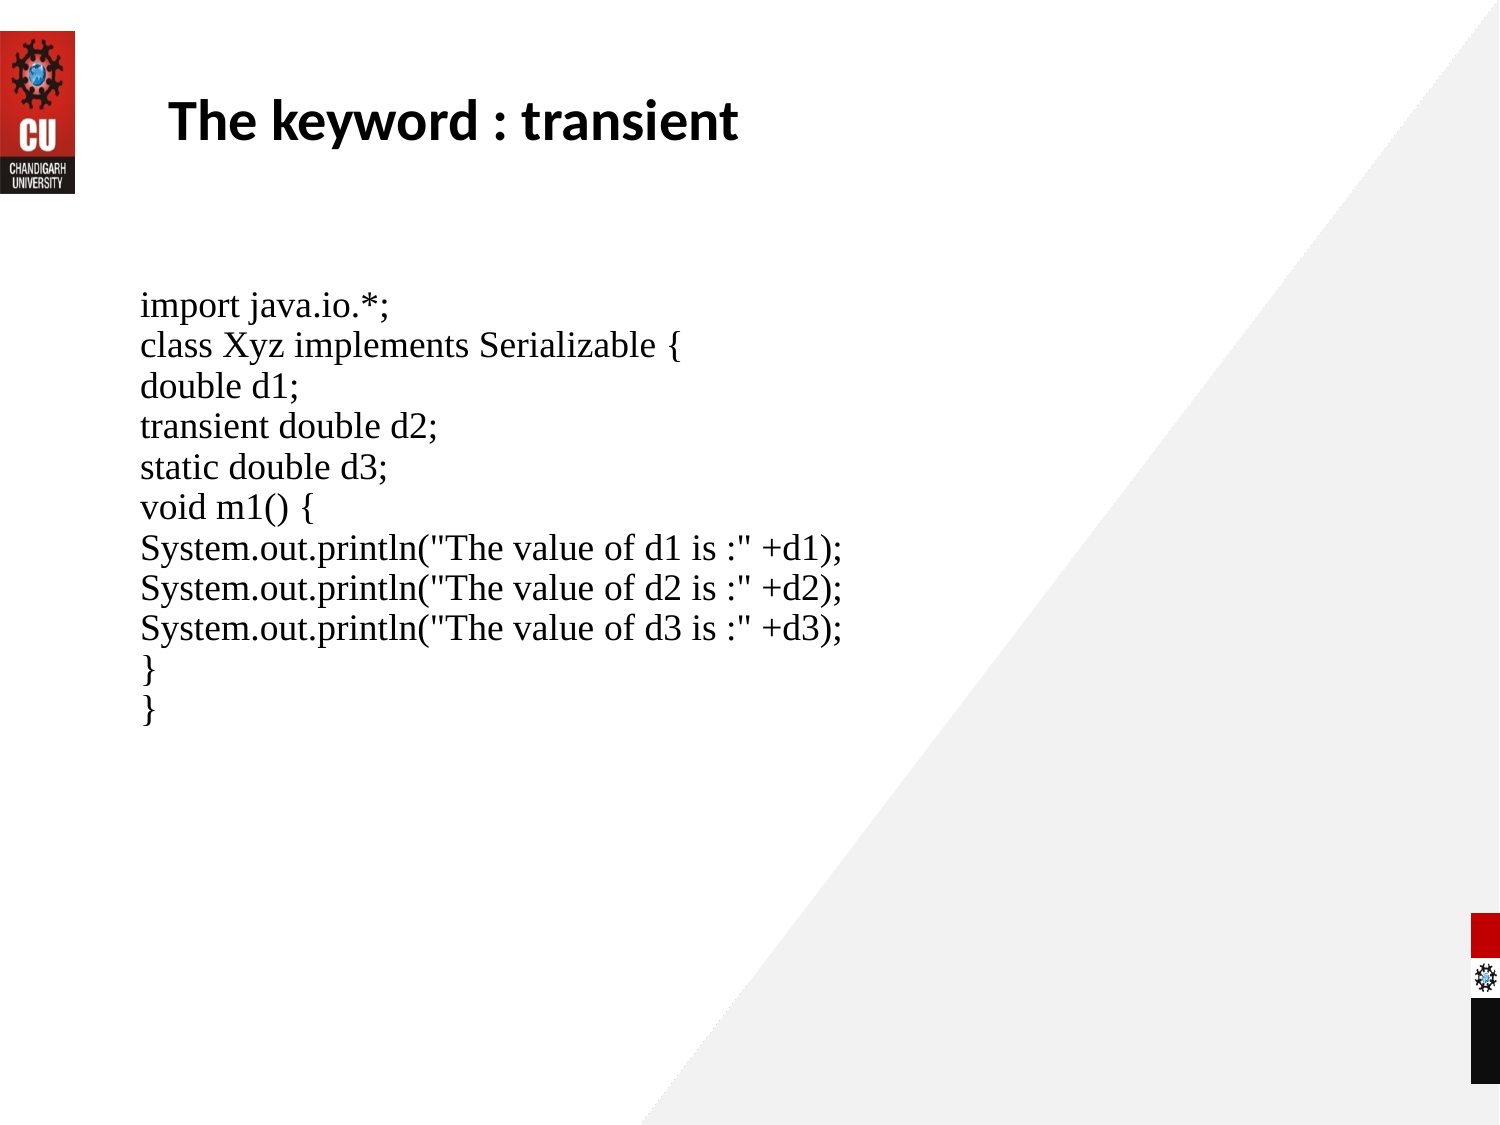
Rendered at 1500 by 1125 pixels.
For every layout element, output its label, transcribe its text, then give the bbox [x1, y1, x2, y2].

picture [0, 0, 1500, 1125]
title import java.io.*; class Xyz implements Serializable { double d1; transient double d2; static double d3; void m1() { System.out.println("The value of d1 is :" +d1); System.out.println("The value of d2 is :" +d2); System.out.println("The value of d3 is :" +d3); } } [125, 262, 1400, 738]
text_box The keyword : transient [153, 75, 755, 160]
